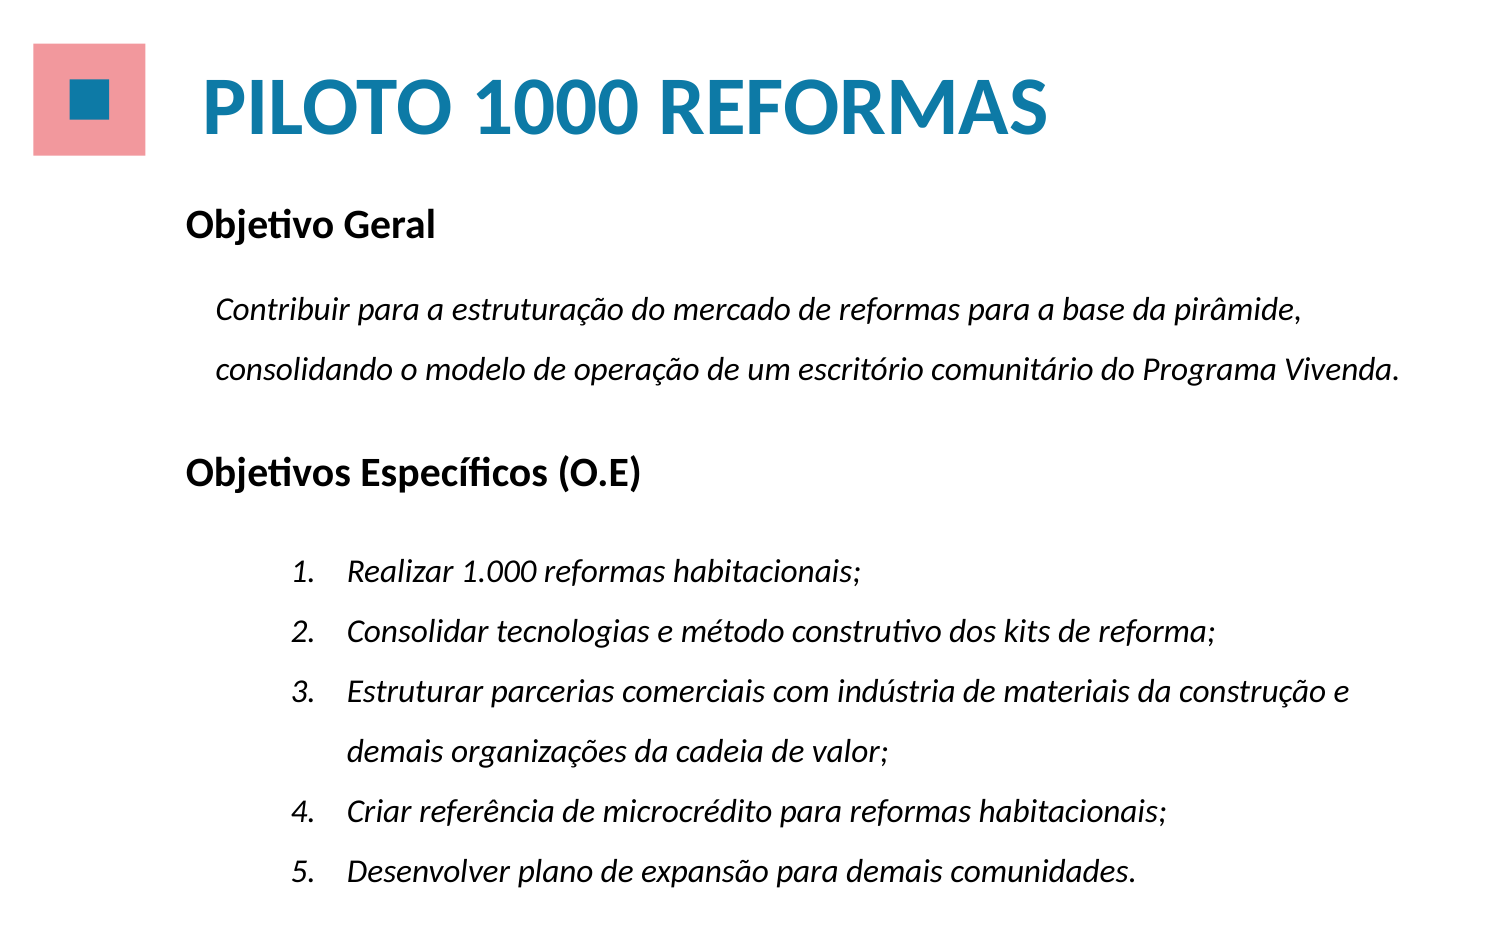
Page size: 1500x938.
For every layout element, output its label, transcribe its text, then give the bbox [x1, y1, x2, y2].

text_box PILOTO 1000 REFORMAS [187, 43, 1065, 159]
text_box Objetivo Geral Contribuir para a estruturação do mercado de reformas para a base da pirâmide, consolidando o modelo de operação de um escritório comunitário do Programa Vivenda. [171, 189, 1447, 395]
text_box [148, 41, 612, 158]
text_box [31, 41, 148, 158]
text_box Objetivos Específicos (O.E) Realizar 1.000 reformas habitacionais; Consolidar tecnologias e método construtivo dos kits de reforma; Estruturar parcerias comerciais com indústria de materiais da construção e demais organizações da cadeia de valor; Criar referência de microcrédito para reformas habitacionais; Desenvolver plano de expansão para demais comunidades. [171, 437, 1447, 897]
text_box [68, 77, 111, 122]
